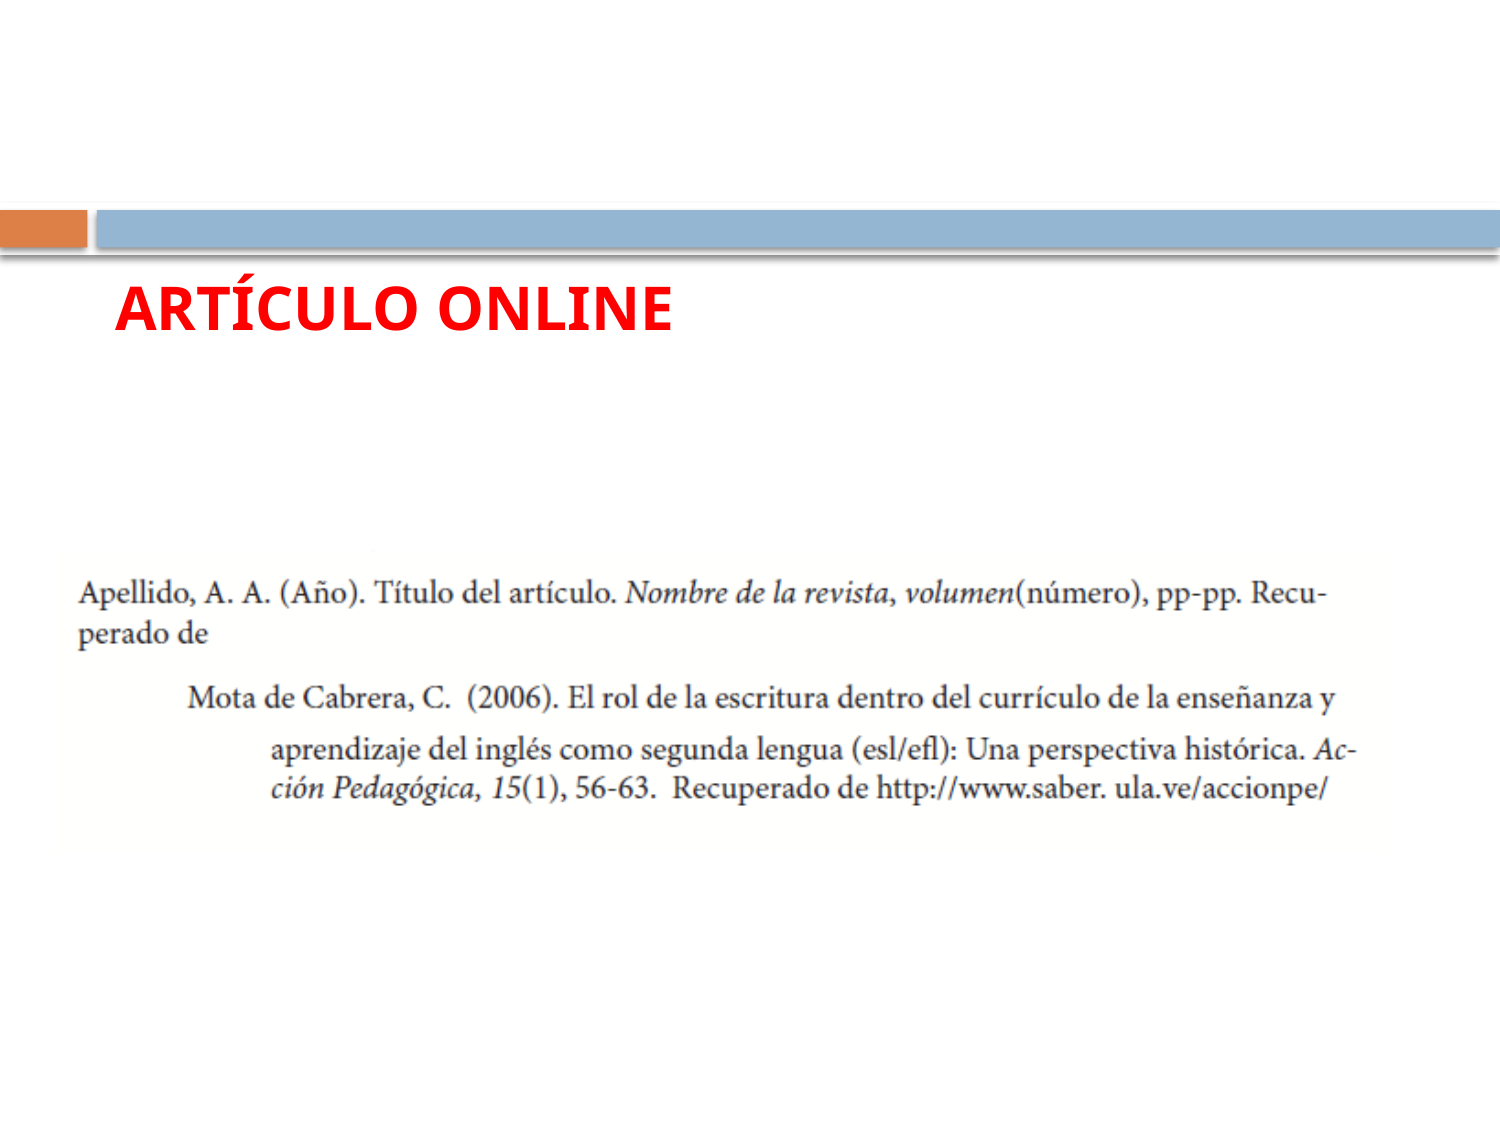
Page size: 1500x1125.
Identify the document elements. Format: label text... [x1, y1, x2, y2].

list ARTÍCULO ONLINE [100, 262, 1438, 1000]
picture [52, 550, 1389, 852]
